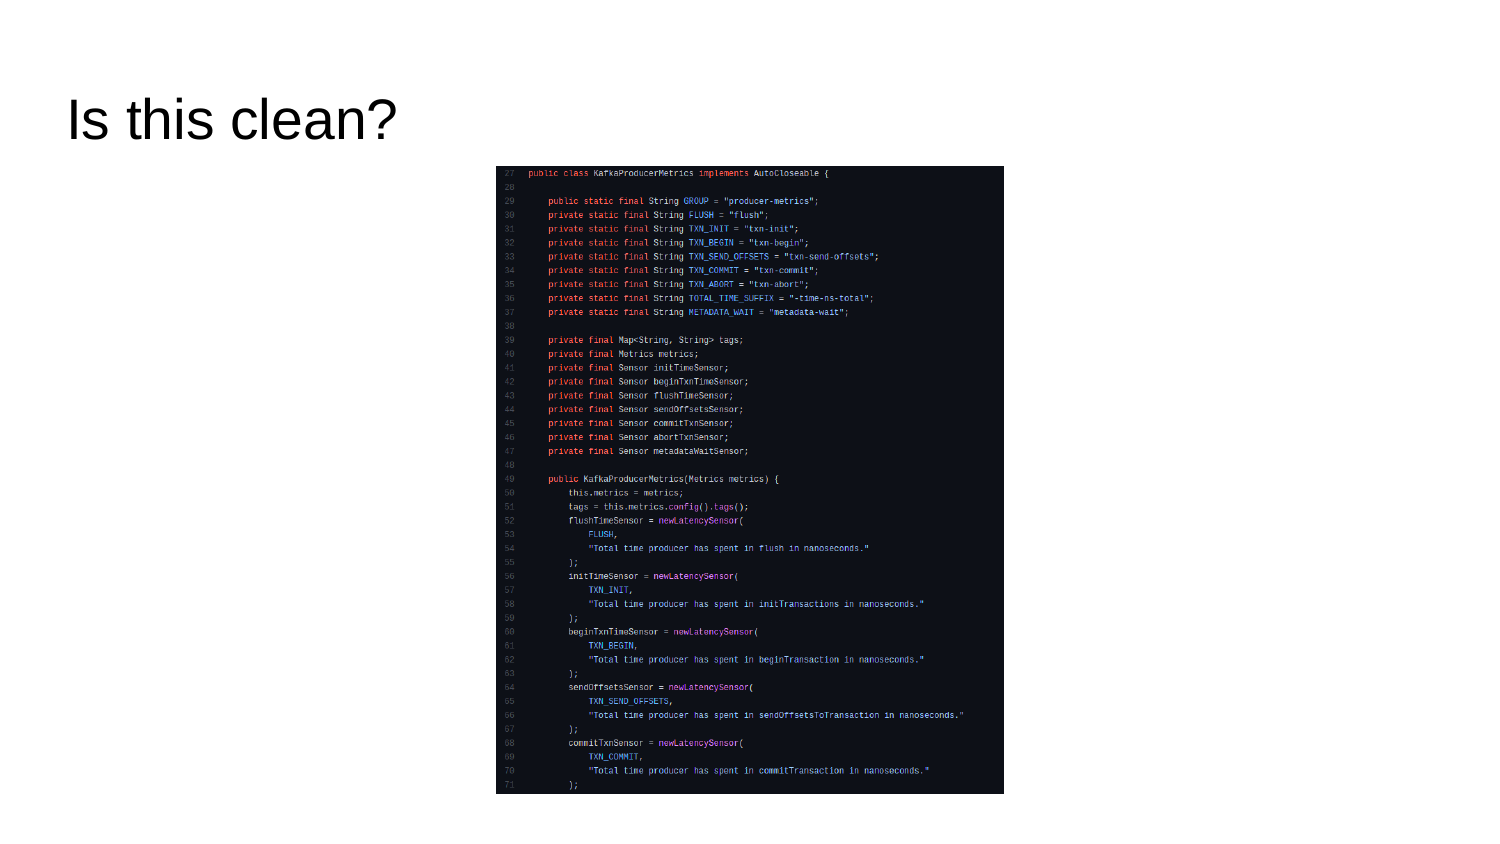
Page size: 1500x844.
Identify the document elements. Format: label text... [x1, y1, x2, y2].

title Is this clean? [51, 72, 1449, 167]
picture [496, 166, 1004, 794]
